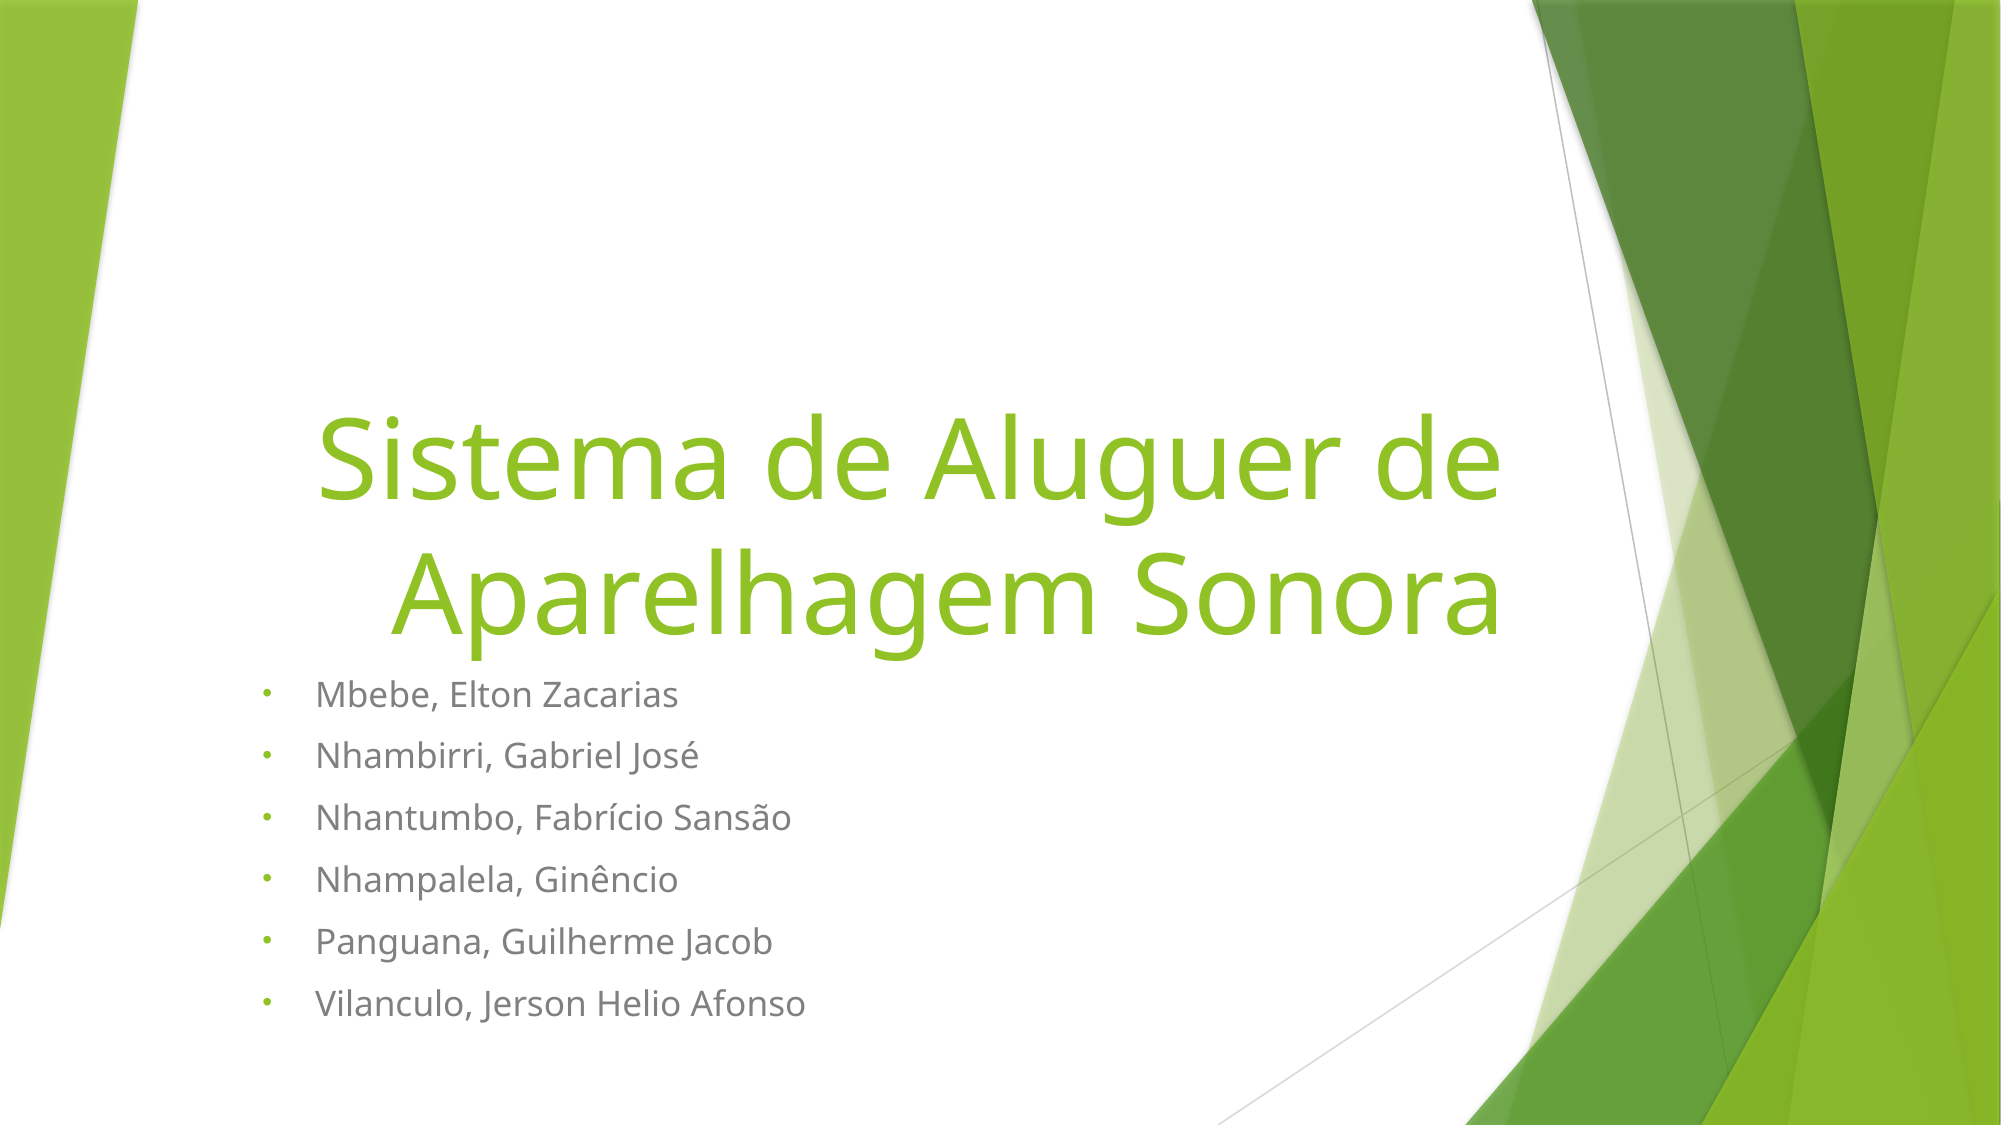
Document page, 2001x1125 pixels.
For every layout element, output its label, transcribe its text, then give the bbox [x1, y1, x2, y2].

subtitle Mbebe, Elton Zacarias Nhambirri, Gabriel José Nhantumbo, Fabrício Sansão Nhampalela, Ginêncio Panguana, Guilherme Jacob Vilanculo, Jerson Helio Afonso [247, 664, 1607, 1032]
title Sistema de Aluguer de Aparelhagem Sonora [247, 394, 1522, 664]
